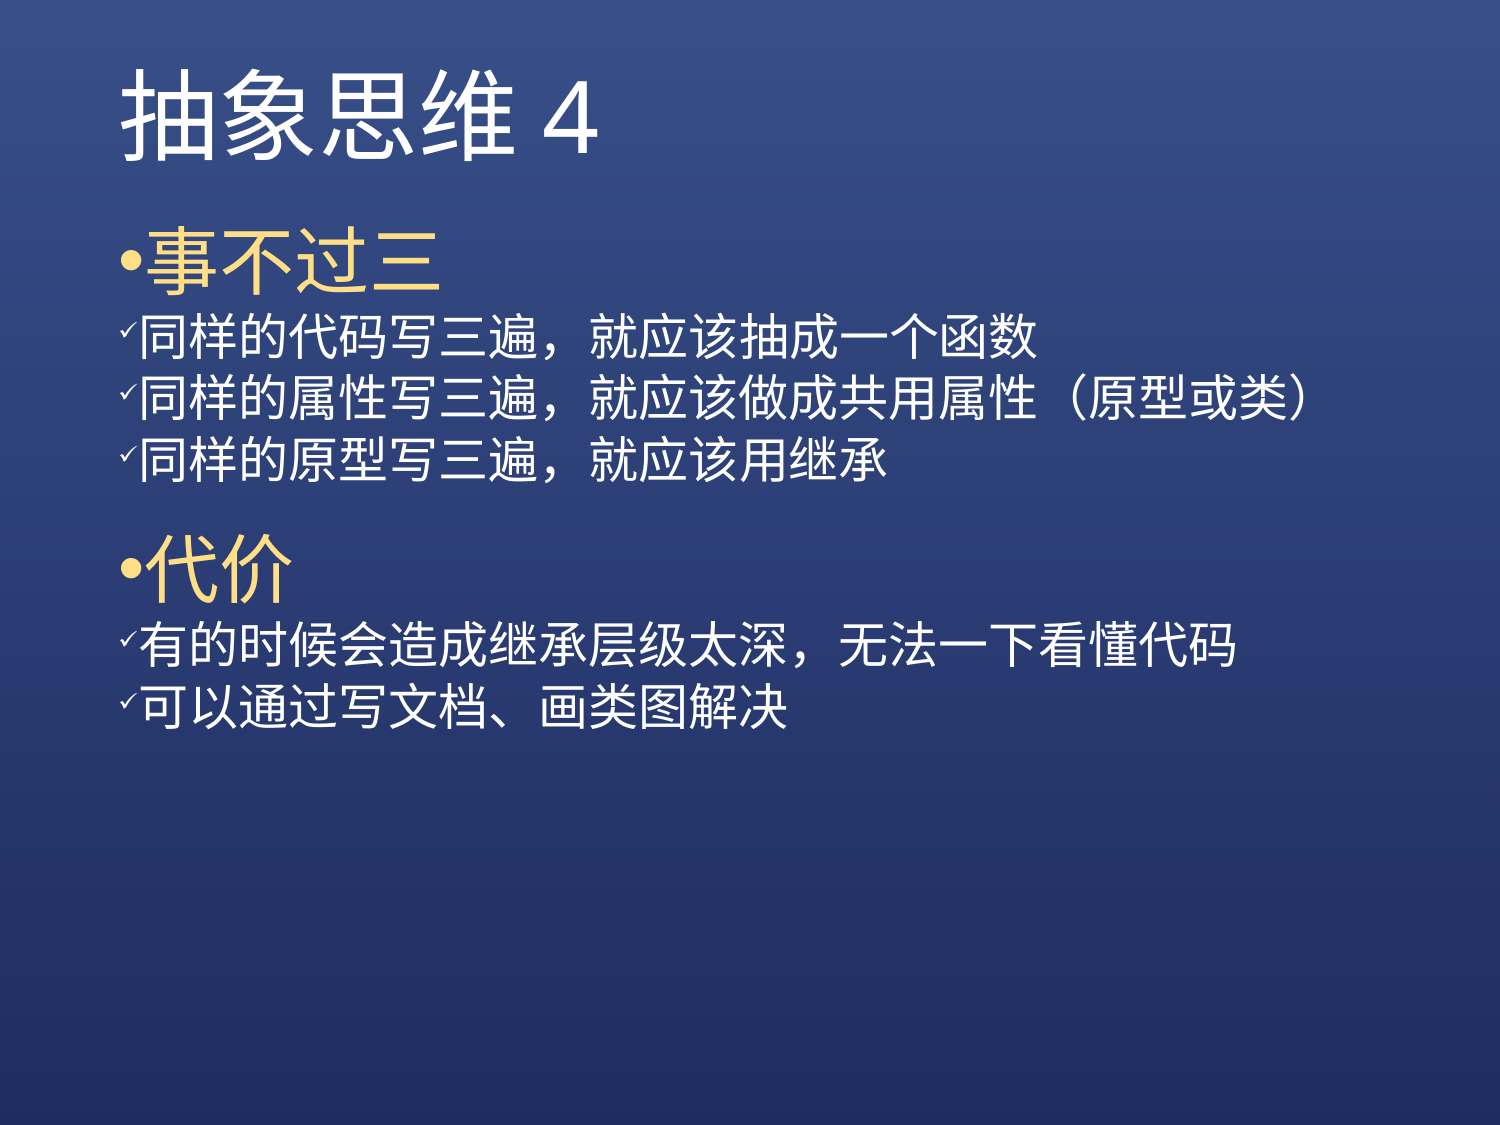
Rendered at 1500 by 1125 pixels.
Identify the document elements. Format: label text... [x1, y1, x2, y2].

title 抽象思维4 [103, 59, 1397, 184]
list 事不过三 同样的代码写三遍，就应该抽成一个函数 同样的属性写三遍，就应该做成共用属性（原型或类） 同样的原型写三遍，就应该用继承 代价 有的时候会造成继承层级太深，无法一下看懂代码 可以通过写文档、画类图解决 [103, 206, 1397, 1090]
